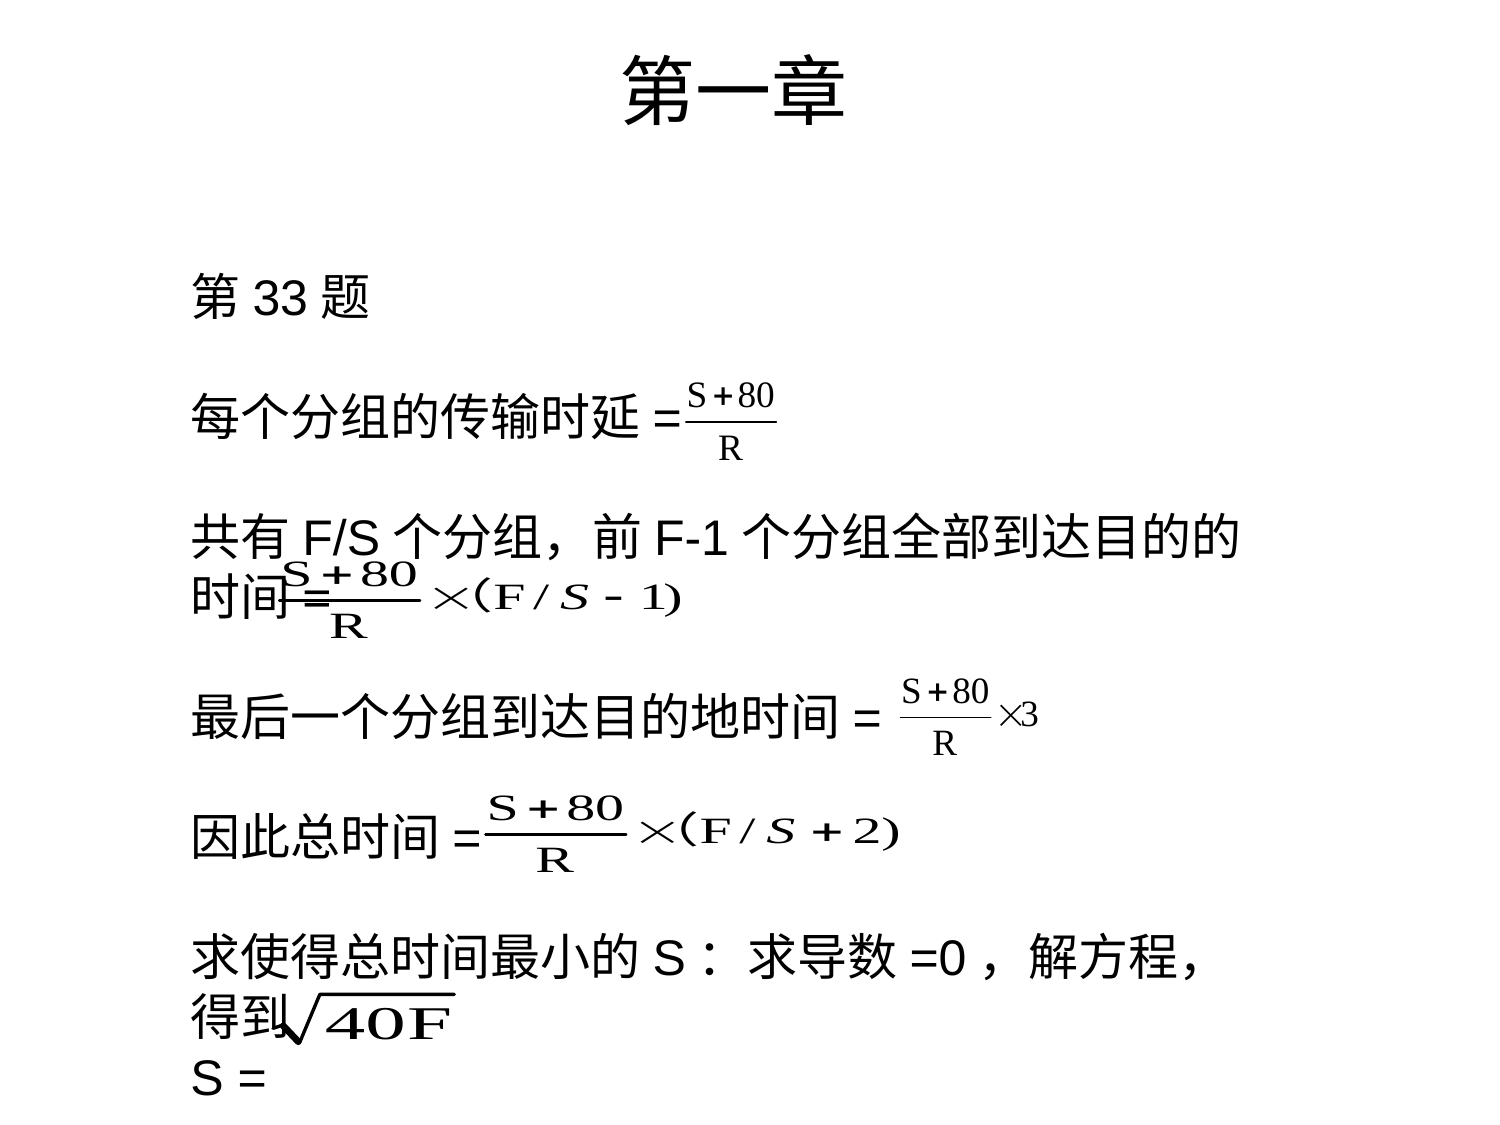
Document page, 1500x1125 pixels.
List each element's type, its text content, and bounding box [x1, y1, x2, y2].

title 第一章 [58, 35, 1409, 143]
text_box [257, 984, 475, 1055]
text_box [269, 550, 695, 648]
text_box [893, 667, 1044, 765]
text_box 第33题 每个分组的传输时延= 共有F/S个分组，前F-1个分组全部到达目的的时间= 最后一个分组到达目的地时间= 因此总时间= 求使得总时间最小的S：求导数=0，解方程，得到 S = [175, 257, 1289, 1113]
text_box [679, 372, 786, 469]
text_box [475, 784, 911, 882]
